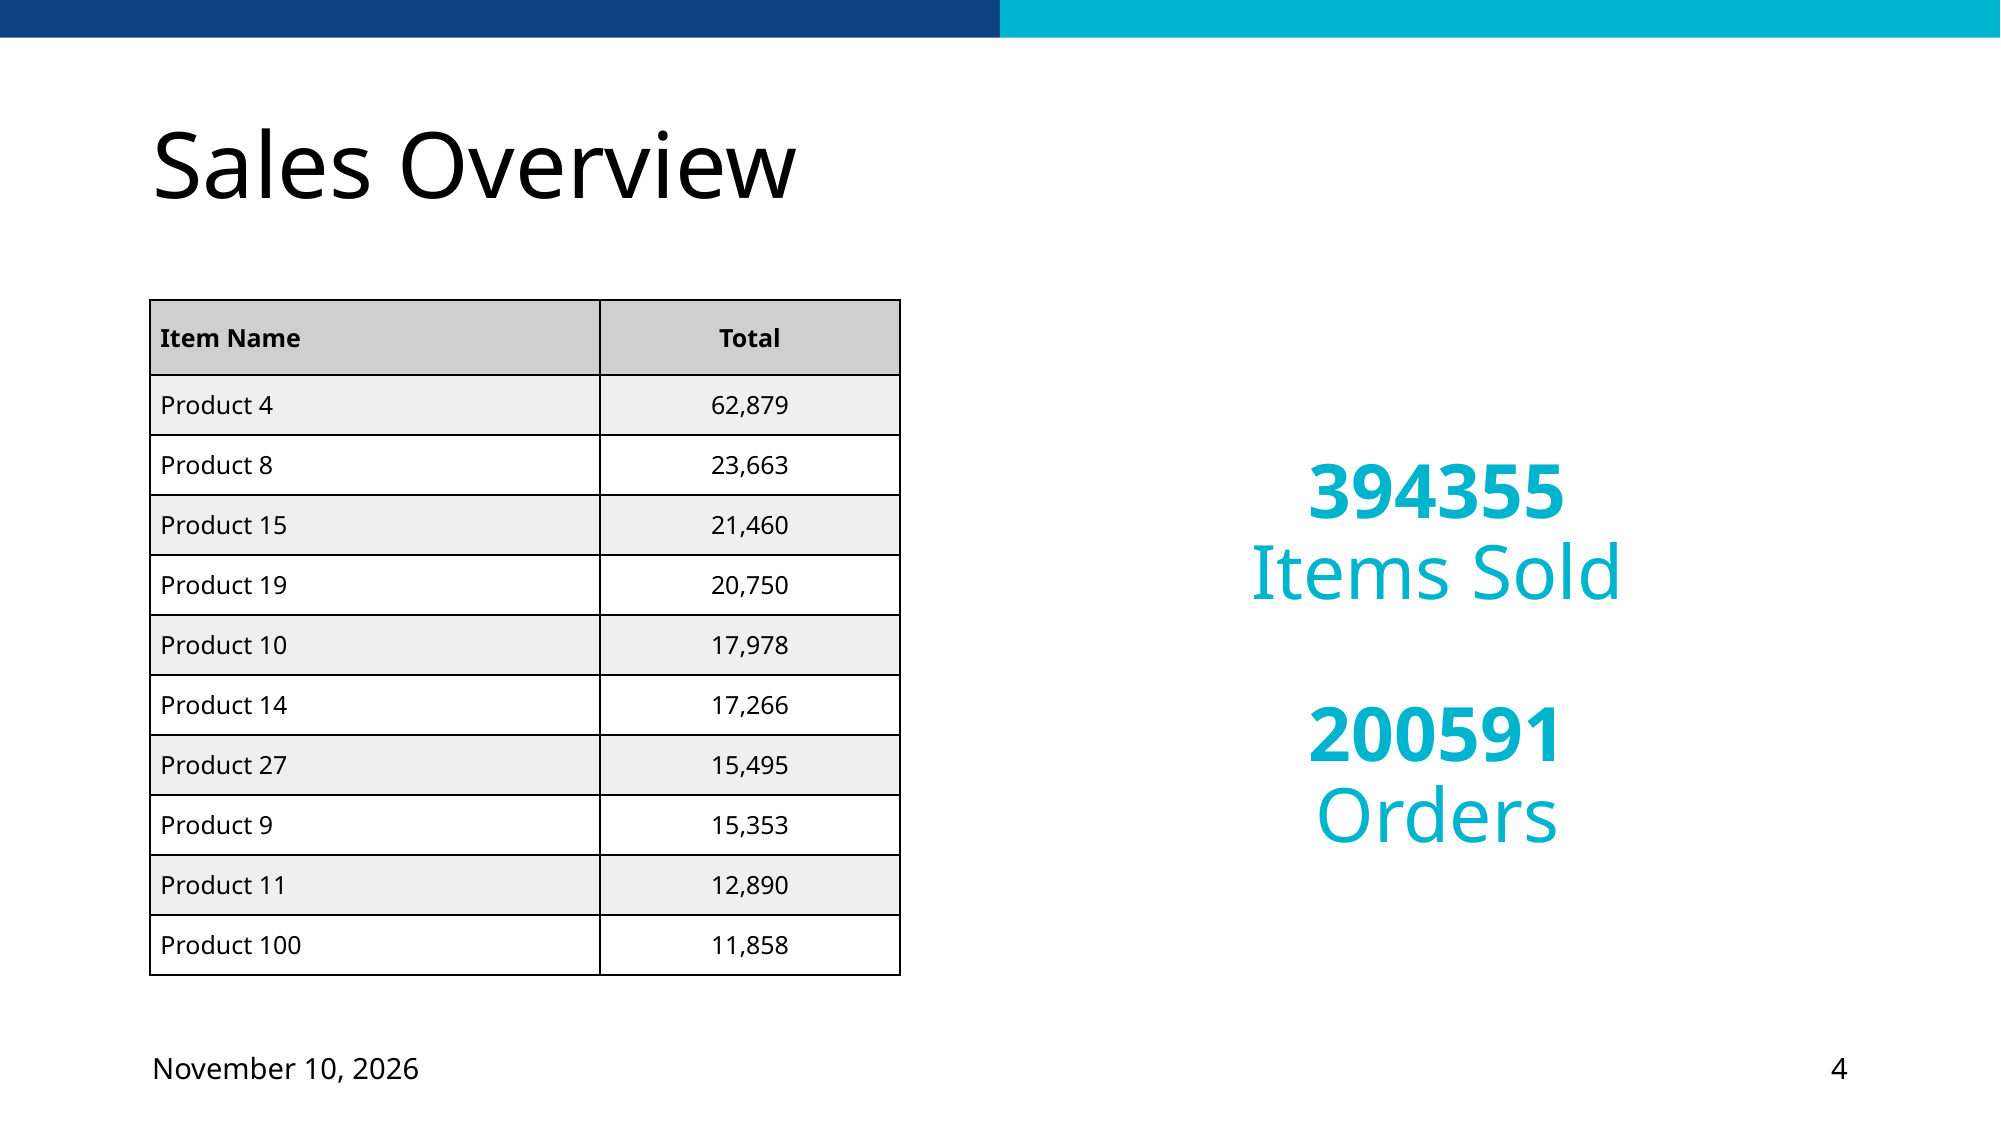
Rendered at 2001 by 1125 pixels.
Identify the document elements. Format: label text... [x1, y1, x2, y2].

table_cell 15,353 [601, 796, 899, 854]
table_cell Product 9 [151, 796, 599, 854]
title Sales Overview [137, 59, 1863, 278]
table_cell 12,890 [601, 856, 899, 914]
table_cell Product 27 [151, 736, 599, 794]
table_cell 62,879 [601, 376, 899, 434]
table_cell Product 10 [151, 616, 599, 674]
table_header Item Name [151, 301, 599, 374]
table_cell Product 15 [151, 496, 599, 554]
table_cell 15,495 [601, 736, 899, 794]
table_cell 11,858 [601, 916, 899, 974]
table_cell 23,663 [601, 436, 899, 494]
table_cell Product 100 [151, 916, 599, 974]
table_cell Product 4 [151, 376, 599, 434]
table_cell Product 19 [151, 556, 599, 614]
table_cell 17,978 [601, 616, 899, 674]
table_cell 20,750 [601, 556, 899, 614]
table_cell Product 8 [151, 436, 599, 494]
table_cell 17,266 [601, 676, 899, 734]
table_cell Product 11 [151, 856, 599, 914]
table_cell Product 14 [151, 676, 599, 734]
table_header Total [601, 301, 899, 374]
list 394355 Items Sold 200591 Orders [1012, 299, 1863, 1014]
table_cell 21,460 [601, 496, 899, 554]
